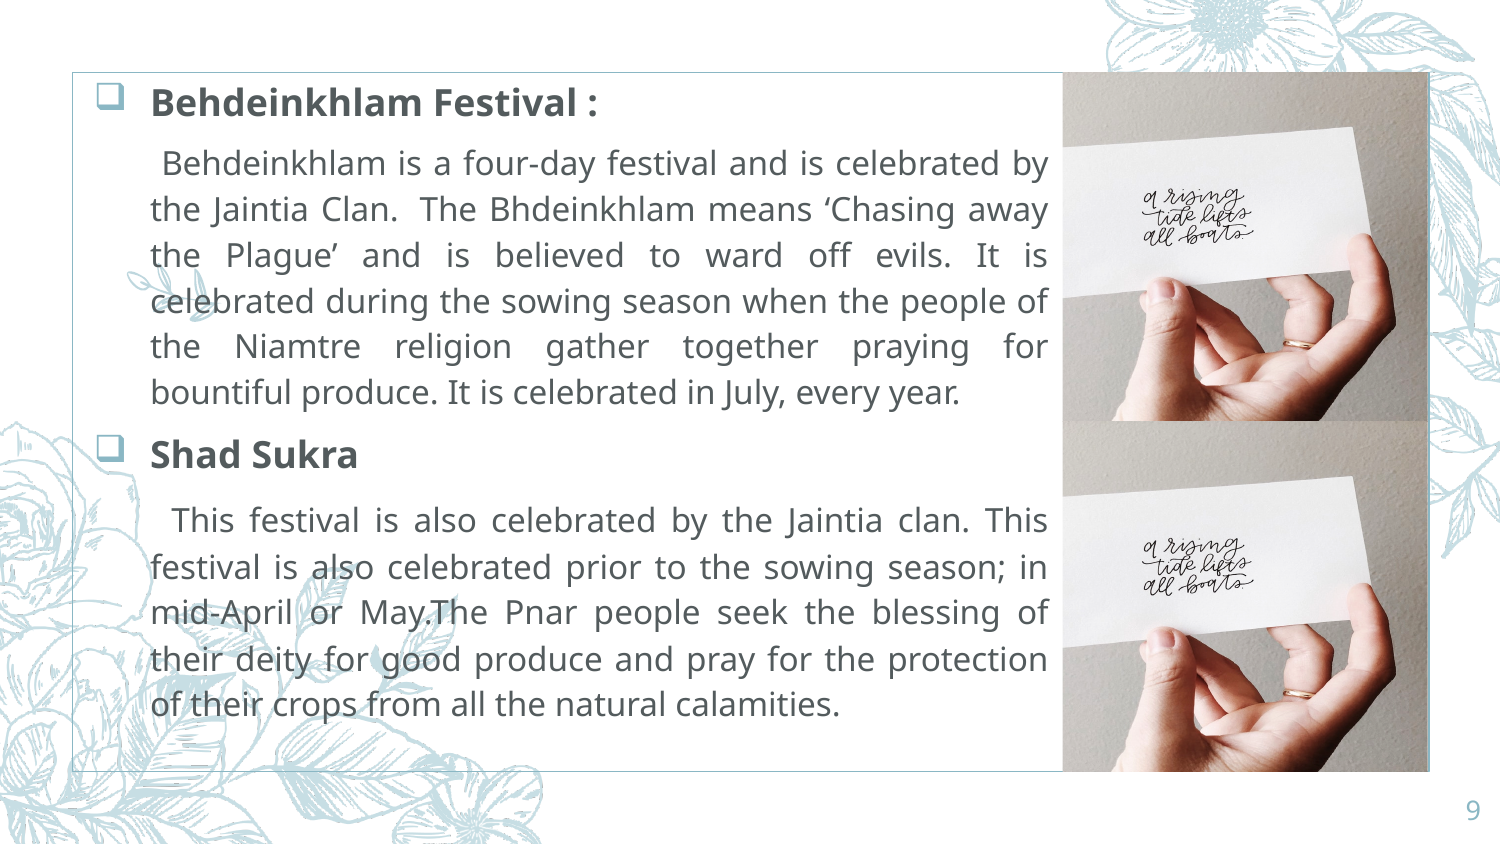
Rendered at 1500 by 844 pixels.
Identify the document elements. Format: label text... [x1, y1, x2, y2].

slide_number 9 [1391, 779, 1482, 844]
list Behdeinkhlam Festival : Behdeinkhlam is a four-day festival and is celebrated by the Jaintia Clan. The Bhdeinkhlam means ‘Chasing away the Plague’ and is believed to ward off evils. It is celebrated during the sowing season when the people of the Niamtre religion gather together praying for bountiful produce. It is celebrated in July, every year. Shad Sukra This festival is also celebrated by the Jaintia clan. This festival is also celebrated prior to the sowing season; in mid-April or May.The Pnar people seek the blessing of their deity for good produce and pray for the protection of their crops from all the natural calamities. [75, 71, 1050, 772]
picture [1062, 0, 1500, 772]
picture [0, 421, 543, 844]
